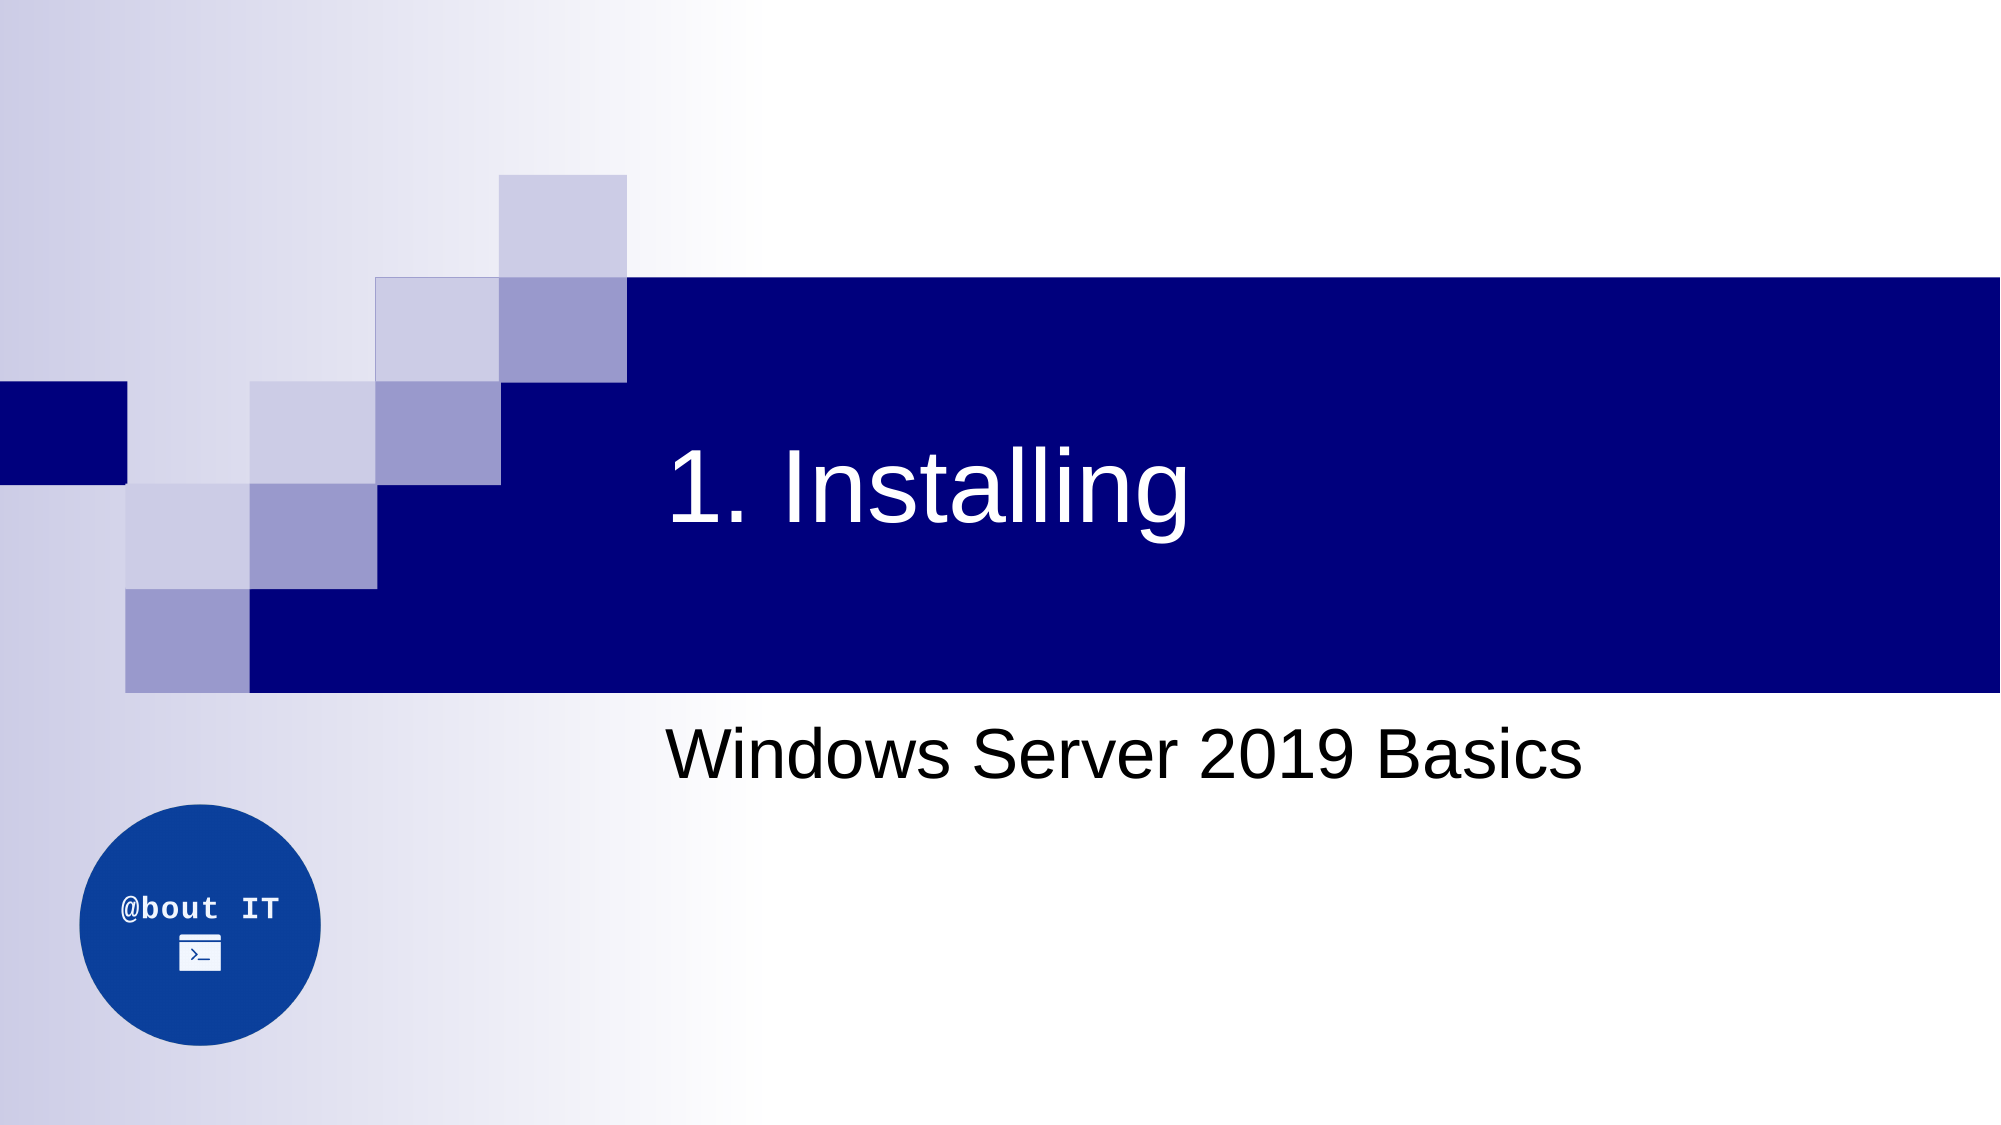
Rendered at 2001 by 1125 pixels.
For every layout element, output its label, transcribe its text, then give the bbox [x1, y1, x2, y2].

title 1. Installing [650, 299, 1967, 663]
picture [62, 787, 338, 1063]
subtitle Windows Server 2019 Basics [650, 699, 1967, 988]
